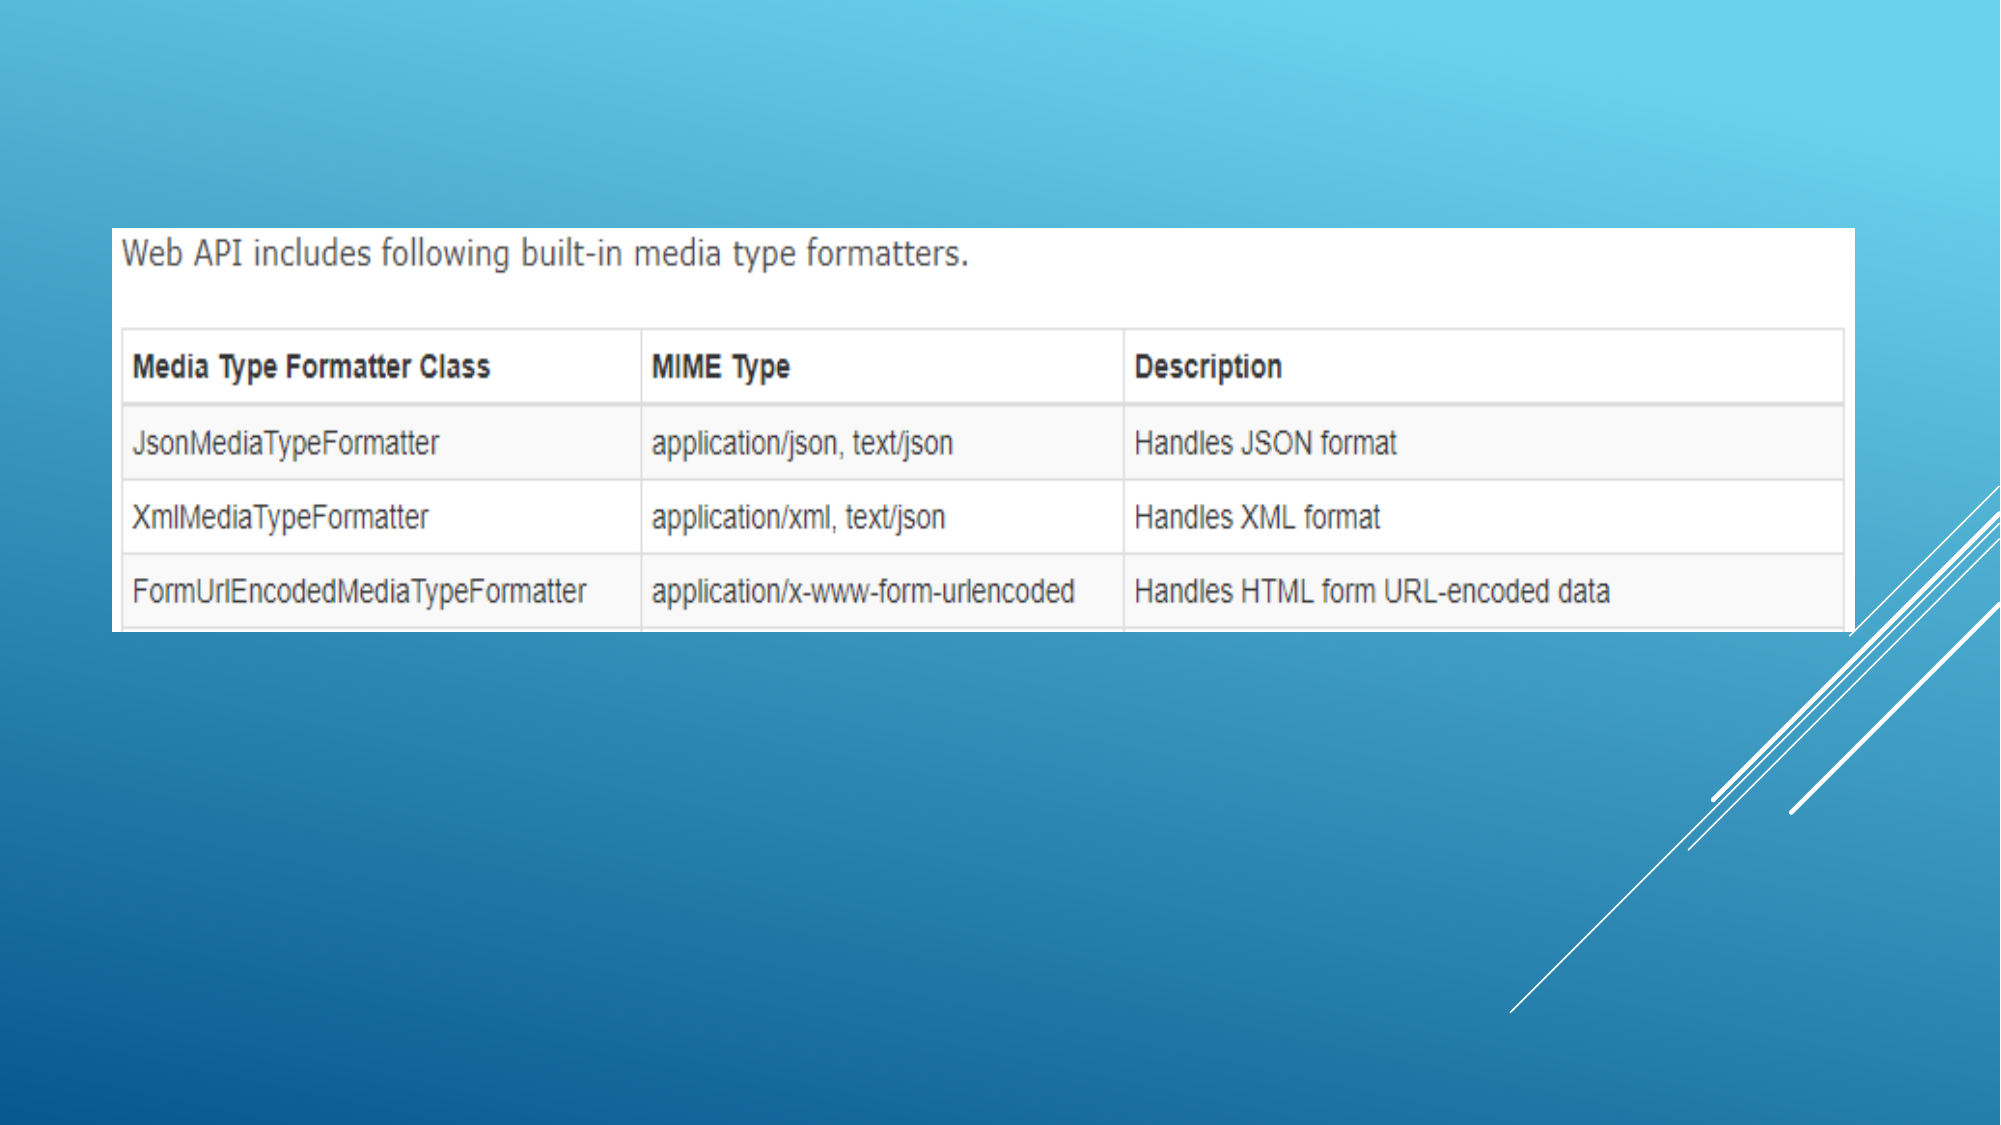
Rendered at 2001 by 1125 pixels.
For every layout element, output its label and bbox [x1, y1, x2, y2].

list [111, 228, 1856, 632]
